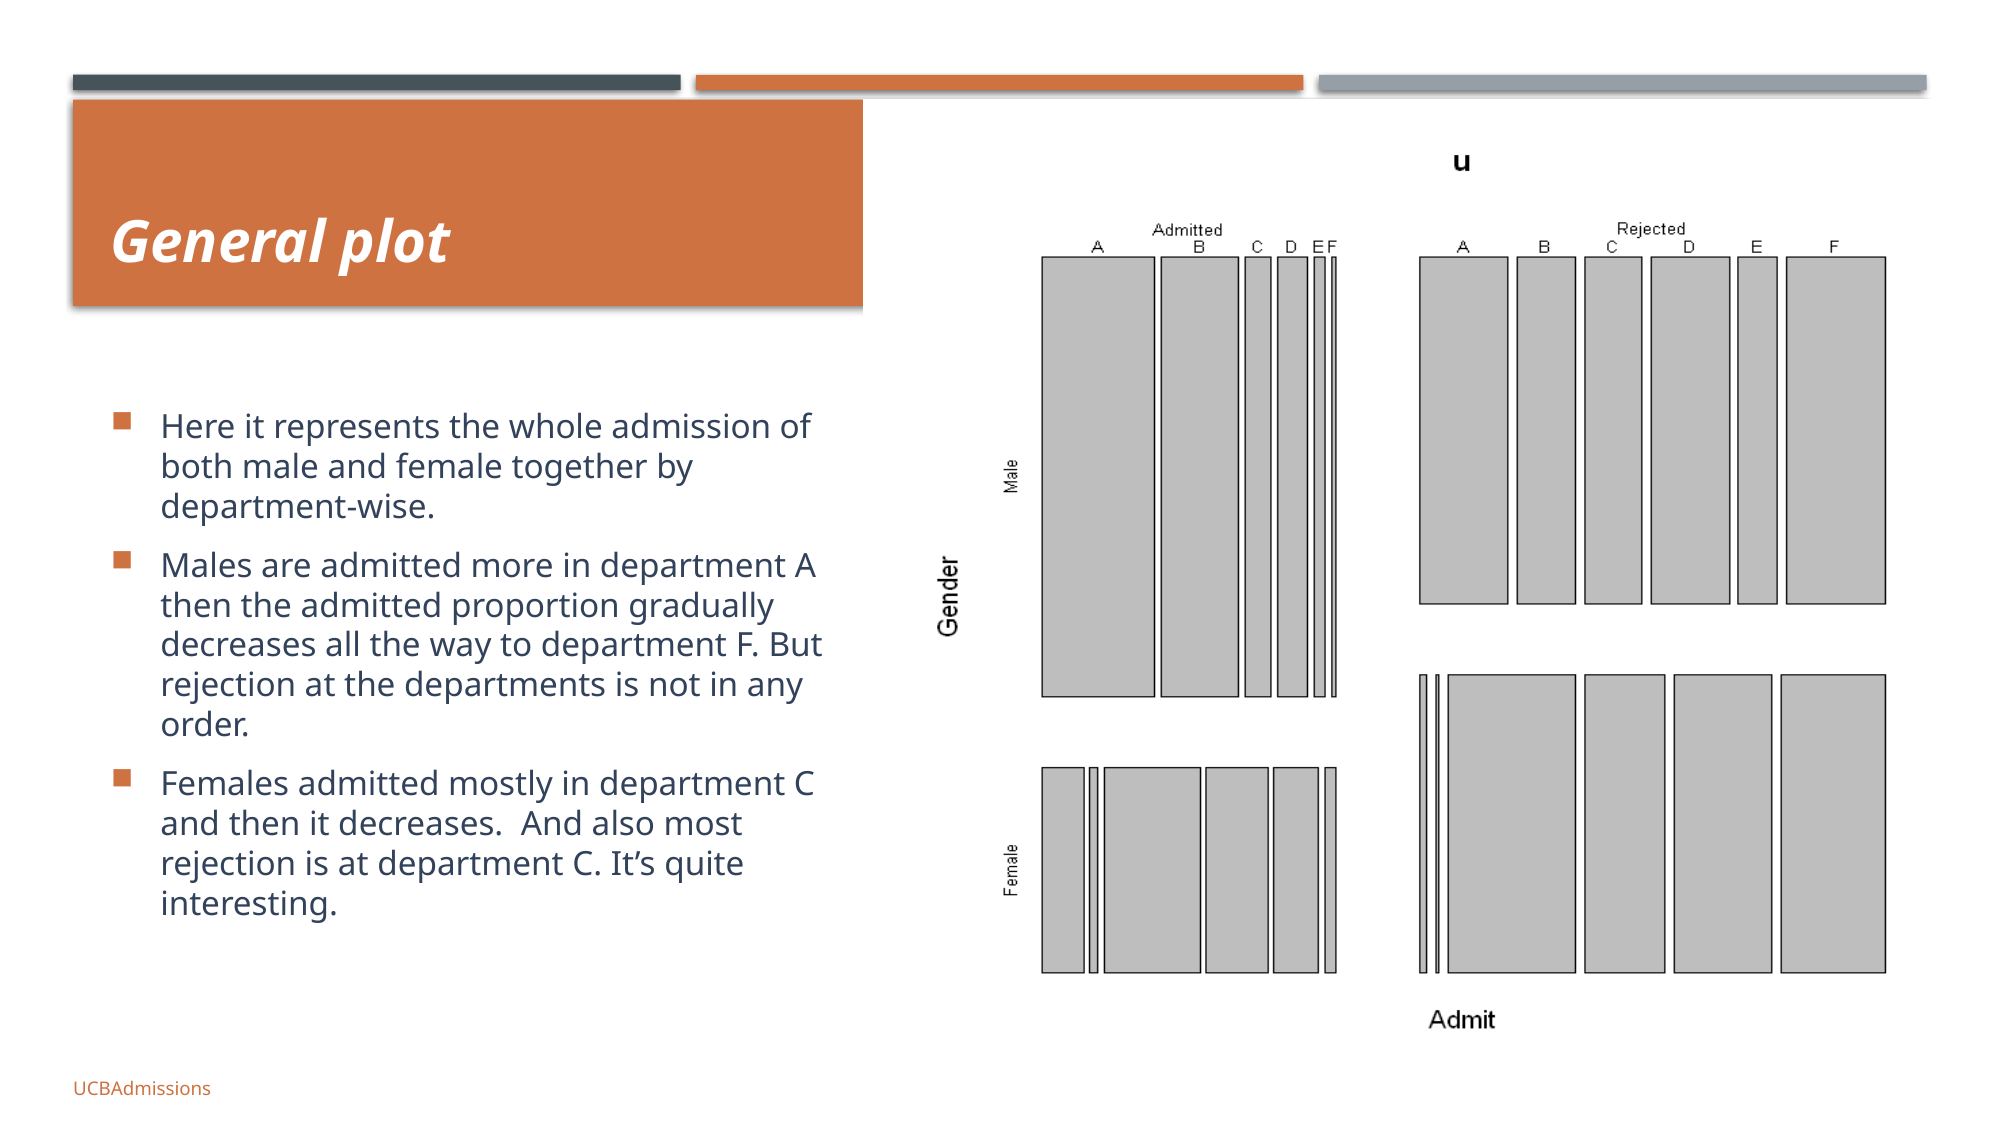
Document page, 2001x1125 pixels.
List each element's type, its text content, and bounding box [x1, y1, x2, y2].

title General plot [95, 119, 857, 282]
list Here it represents the whole admission of both male and female together by department-wise. Males are admitted more in department A then the admitted proportion gradually decreases all the way to department F. But rejection at the departments is not in any order. Females admitted mostly in department C and then it decreases. And also most rejection is at department C. It’s quite interesting. [95, 365, 857, 962]
footer UCBAdmissions [58, 1057, 857, 1118]
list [862, 98, 2000, 1125]
